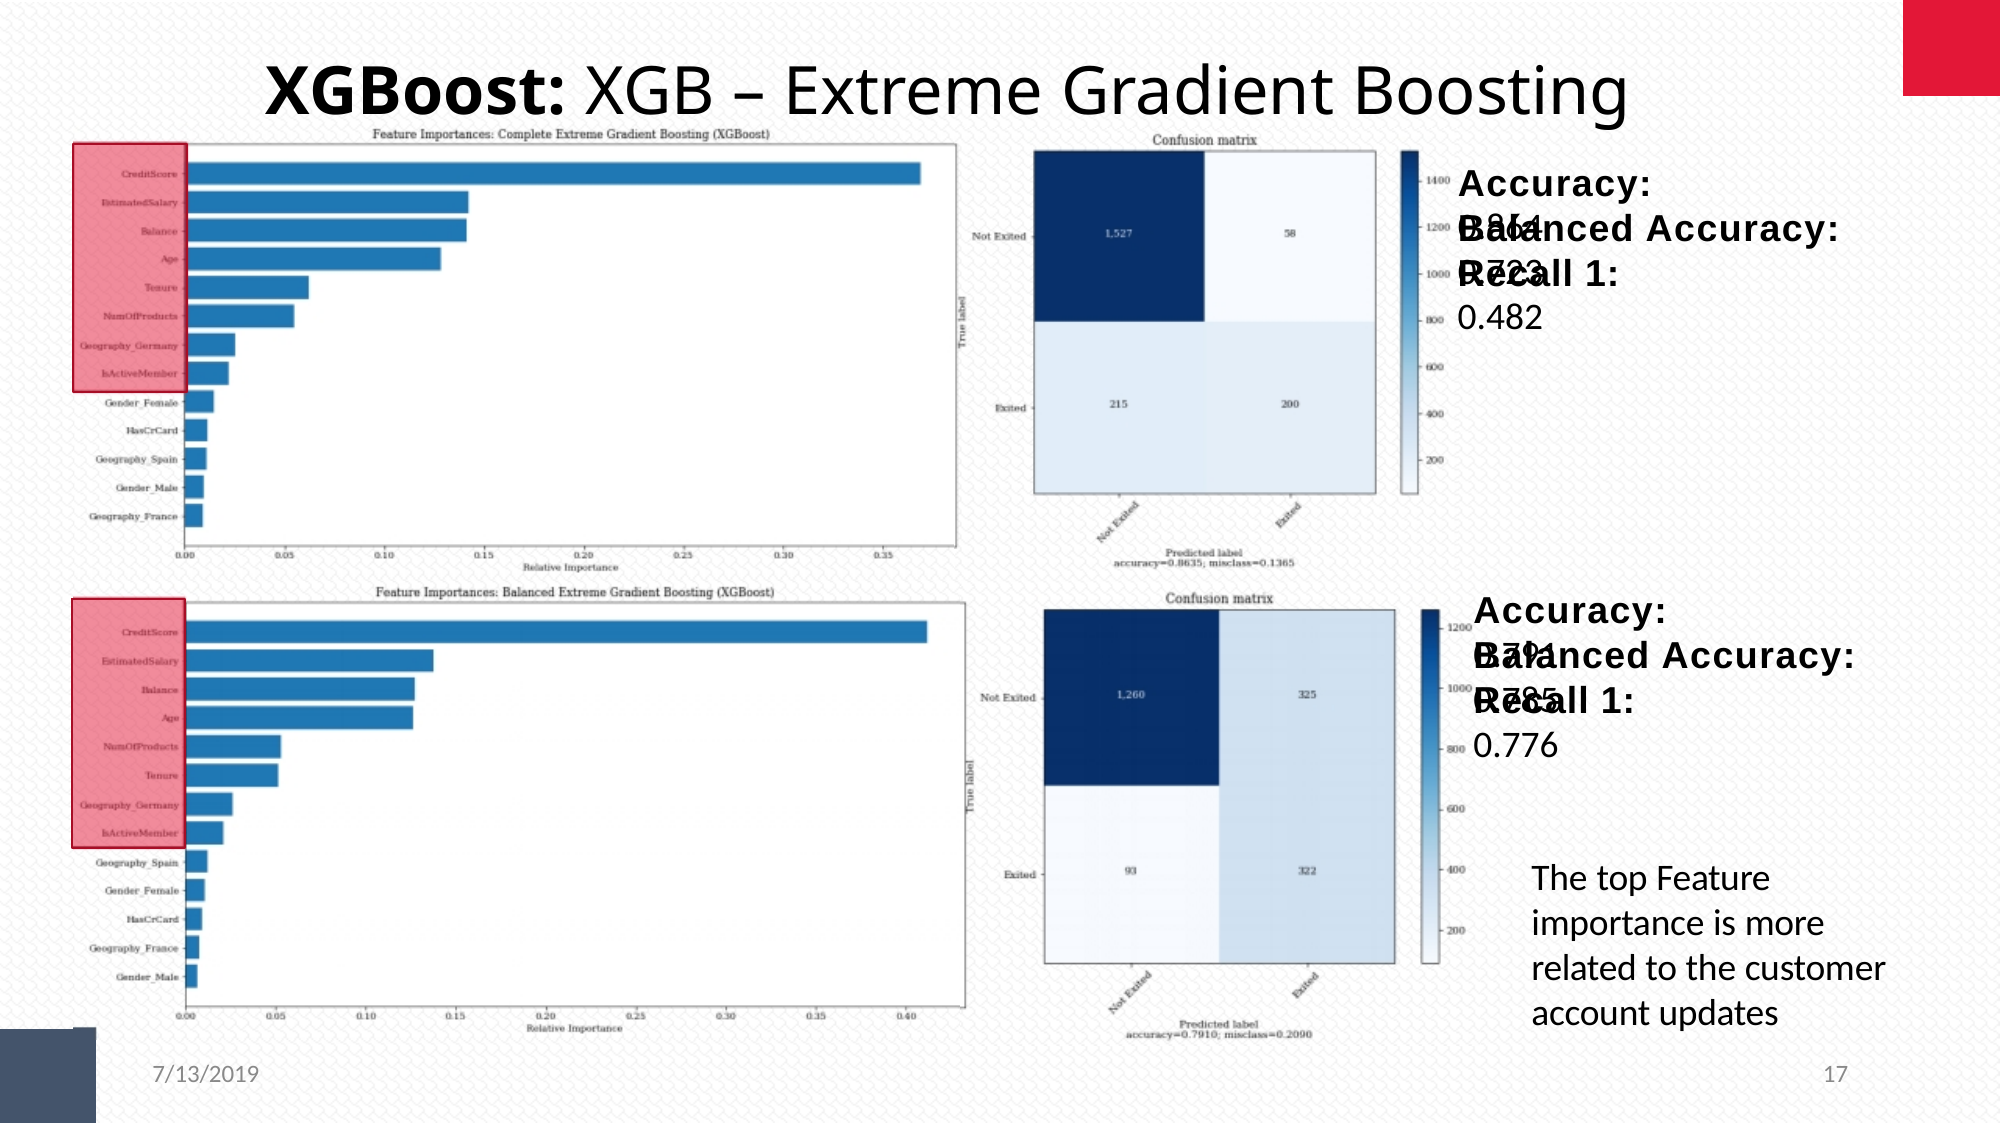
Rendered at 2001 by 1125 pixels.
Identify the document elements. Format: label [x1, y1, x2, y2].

text_box [0, 123, 1480, 1124]
picture [0, 1, 2000, 1124]
